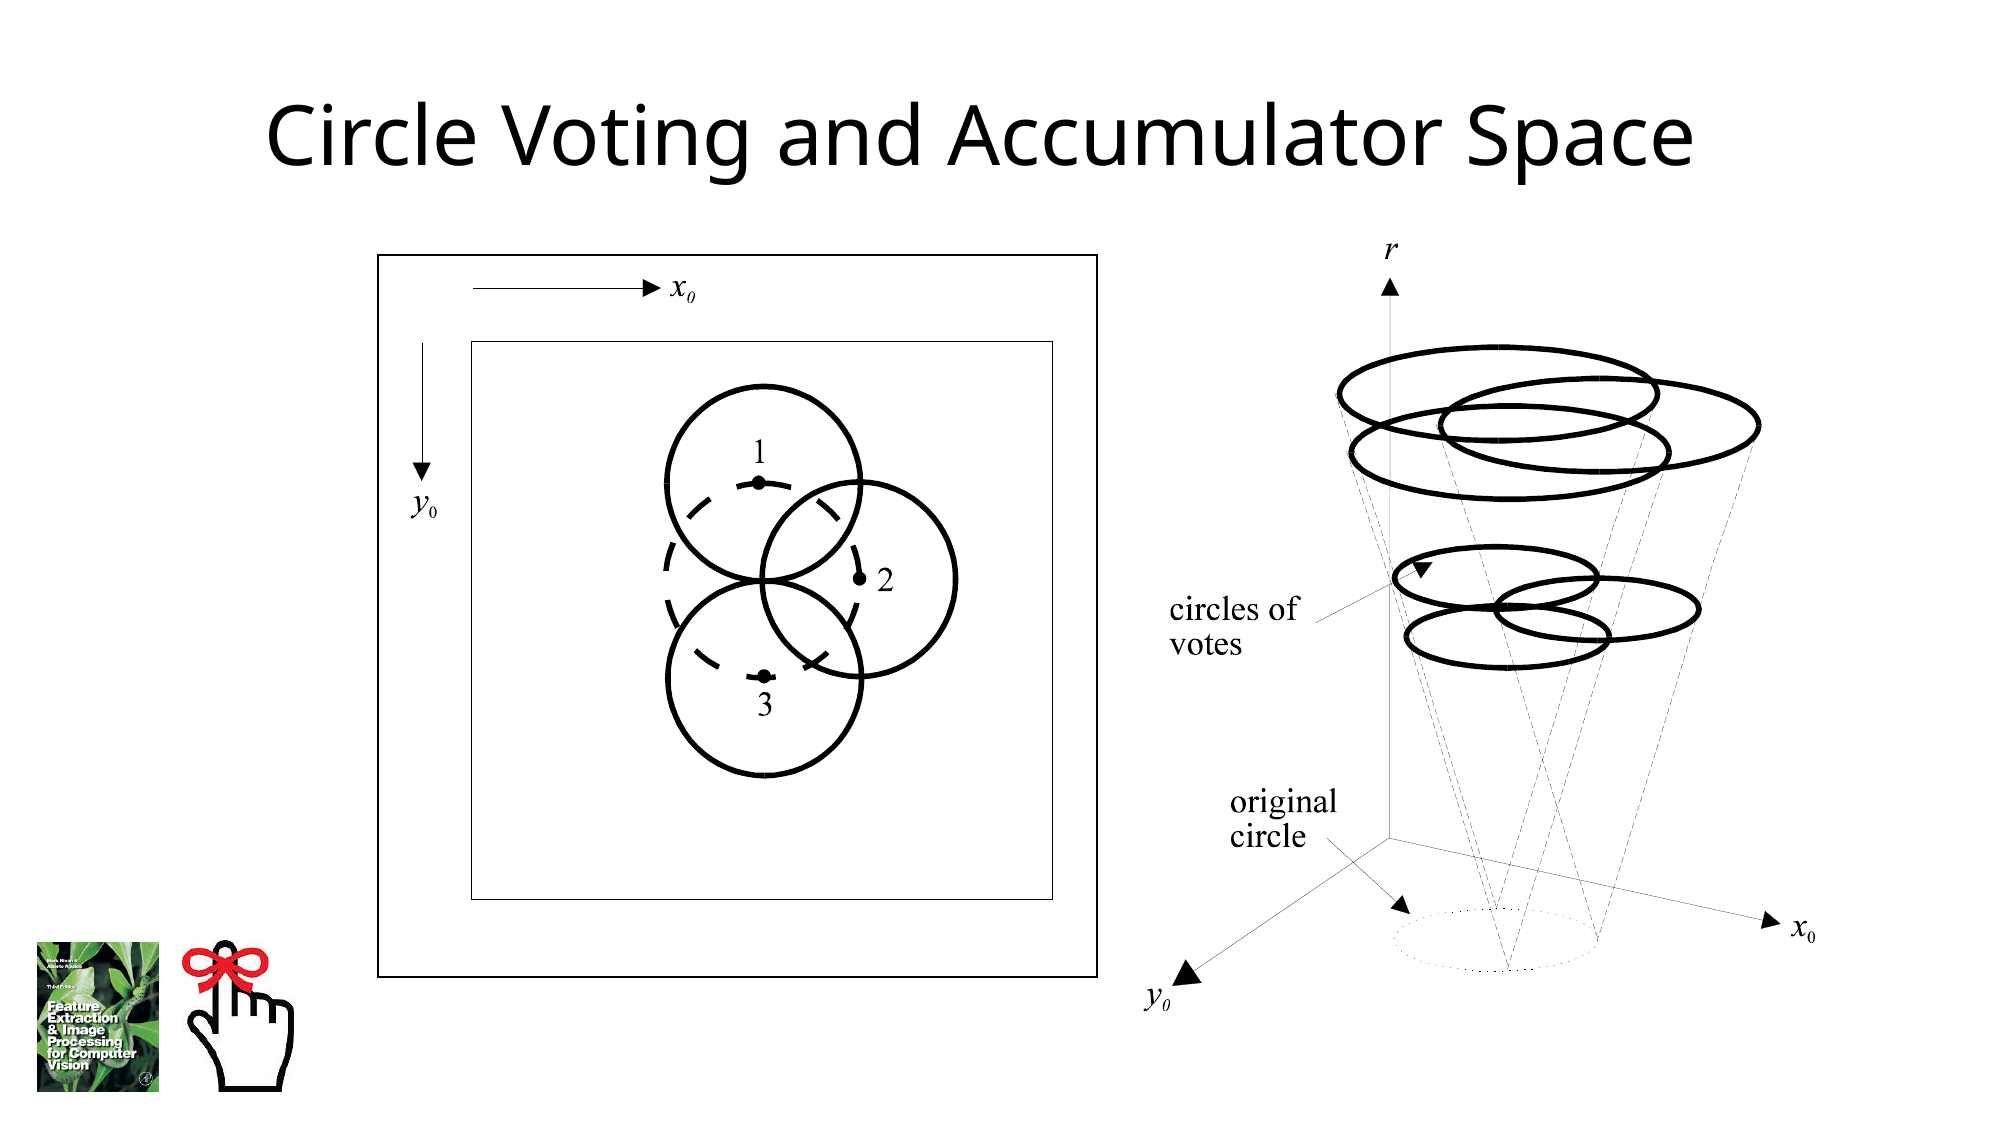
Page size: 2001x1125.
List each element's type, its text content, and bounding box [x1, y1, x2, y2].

picture [182, 940, 294, 1092]
picture [1143, 243, 1836, 1012]
title Circle Voting and Accumulator Space [249, 45, 1721, 233]
picture [37, 942, 159, 1092]
picture [377, 255, 1097, 976]
